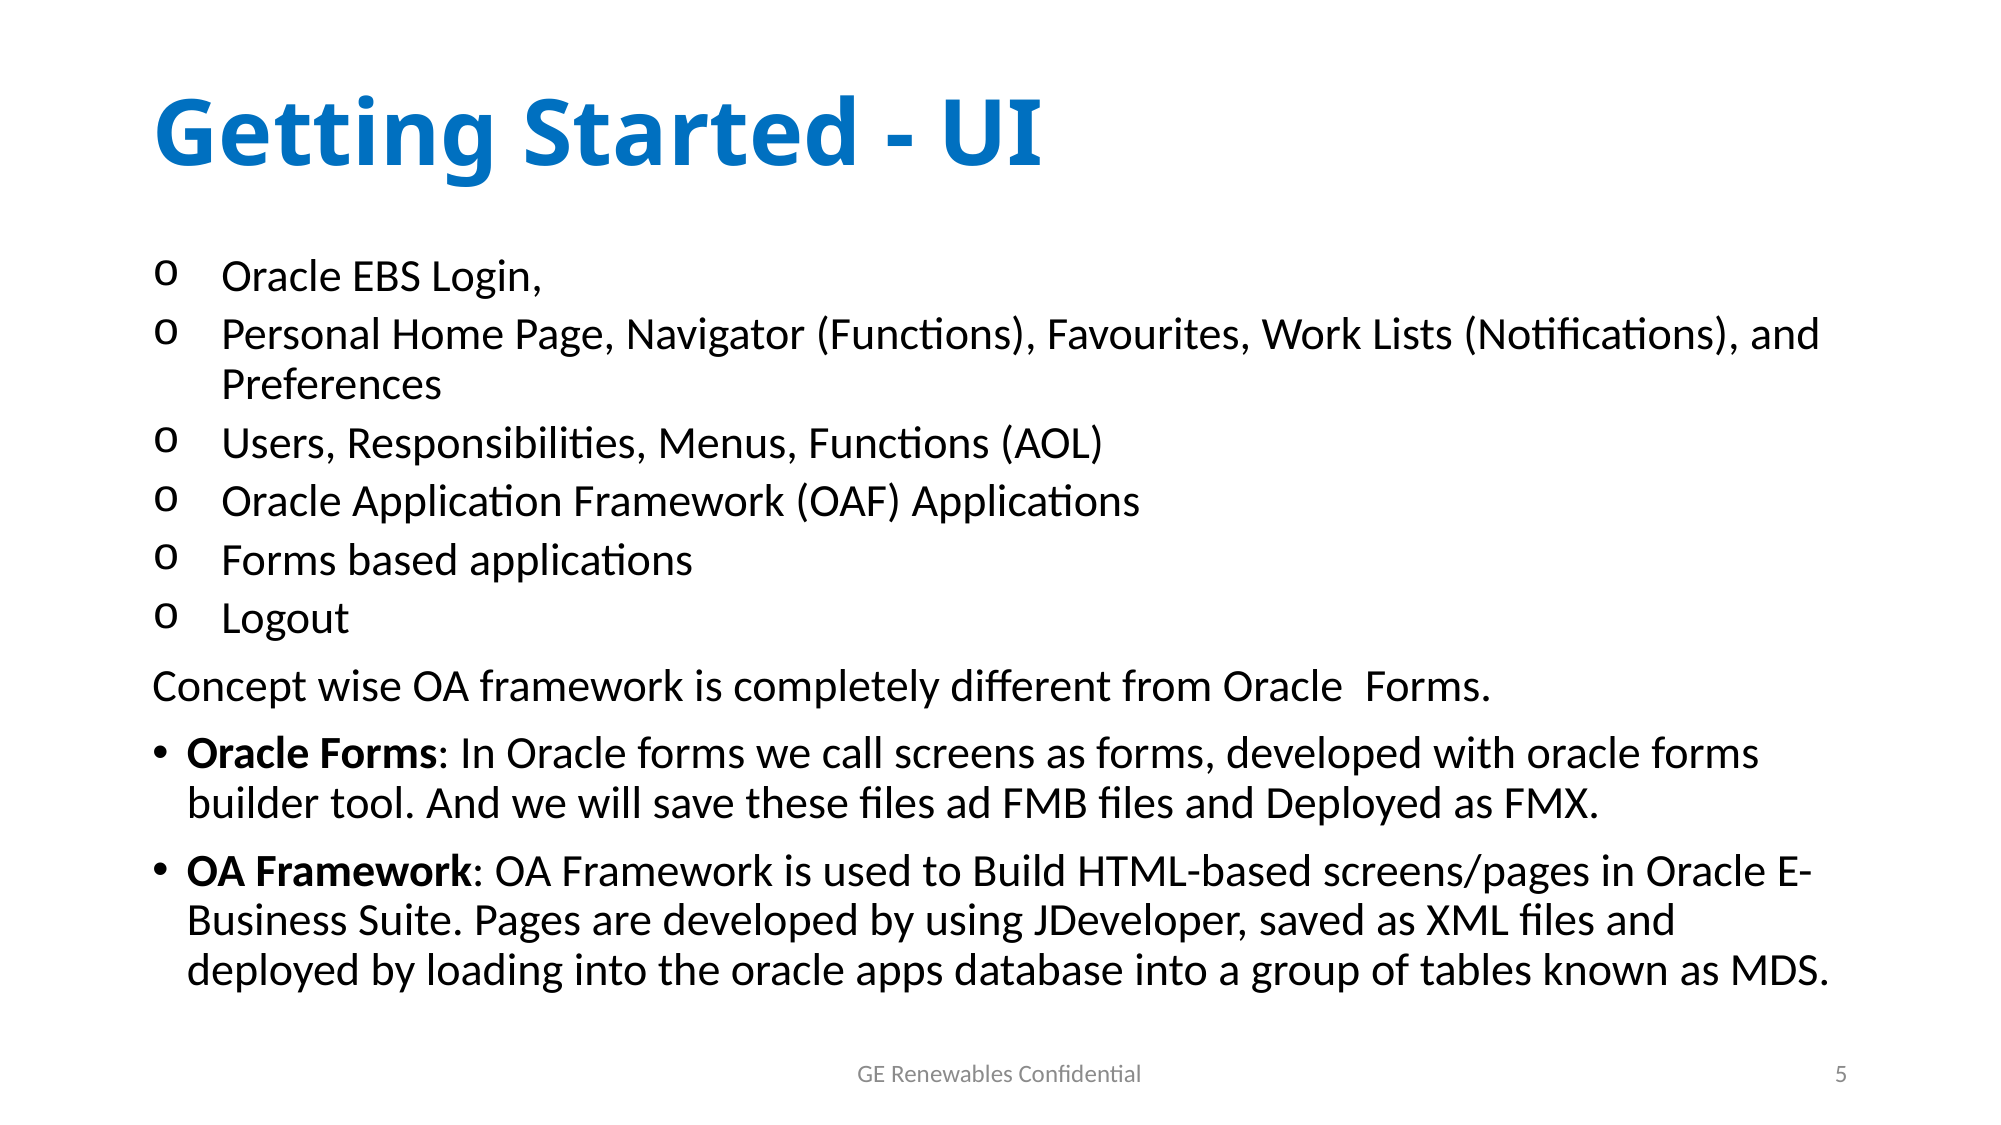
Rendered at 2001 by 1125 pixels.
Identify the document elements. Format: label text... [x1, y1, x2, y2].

title Getting Started - UI [137, 59, 1863, 213]
list Oracle EBS Login, Personal Home Page, Navigator (Functions), Favourites, Work Lists (Notifications), and Preferences Users, Responsibilities, Menus, Functions (AOL) Oracle Application Framework (OAF) Applications Forms based applications Logout Concept wise OA framework is completely different from Oracle Forms. Oracle Forms: In Oracle forms we call screens as forms, developed with oracle forms builder tool. And we will save these files ad FMB files and Deployed as FMX. OA Framework: OA Framework is used to Build HTML-based screens/pages in Oracle E-Business Suite. Pages are developed by using JDeveloper, saved as XML files and deployed by loading into the oracle apps database into a group of tables known as MDS. [137, 243, 1863, 1014]
footer GE Renewables Confidential [662, 1042, 1338, 1103]
slide_number 5 [1412, 1042, 1863, 1103]
